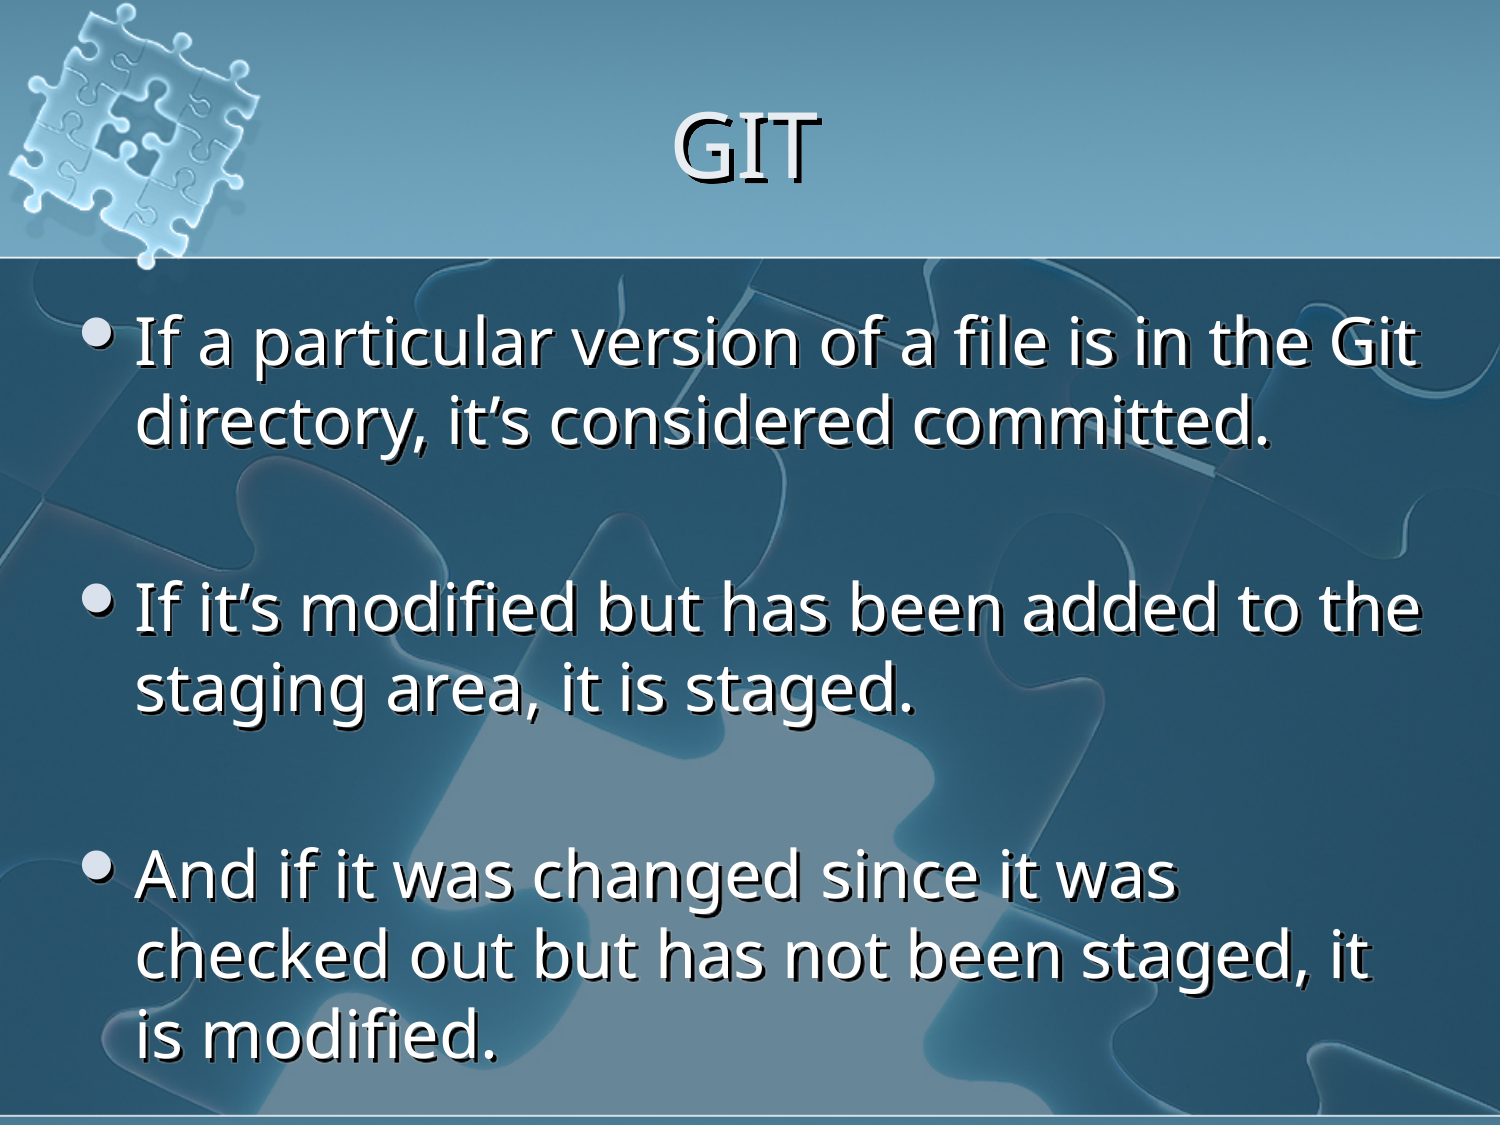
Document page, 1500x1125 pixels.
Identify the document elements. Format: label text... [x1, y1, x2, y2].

title GIT [124, 54, 1388, 230]
list If a particular version of a file is in the Git directory, it’s considered committed. If it’s modified but has been added to the staging area, it is staged. And if it was changed since it was checked out but has not been staged, it is modified. [62, 290, 1450, 1071]
picture [0, 0, 1500, 1125]
